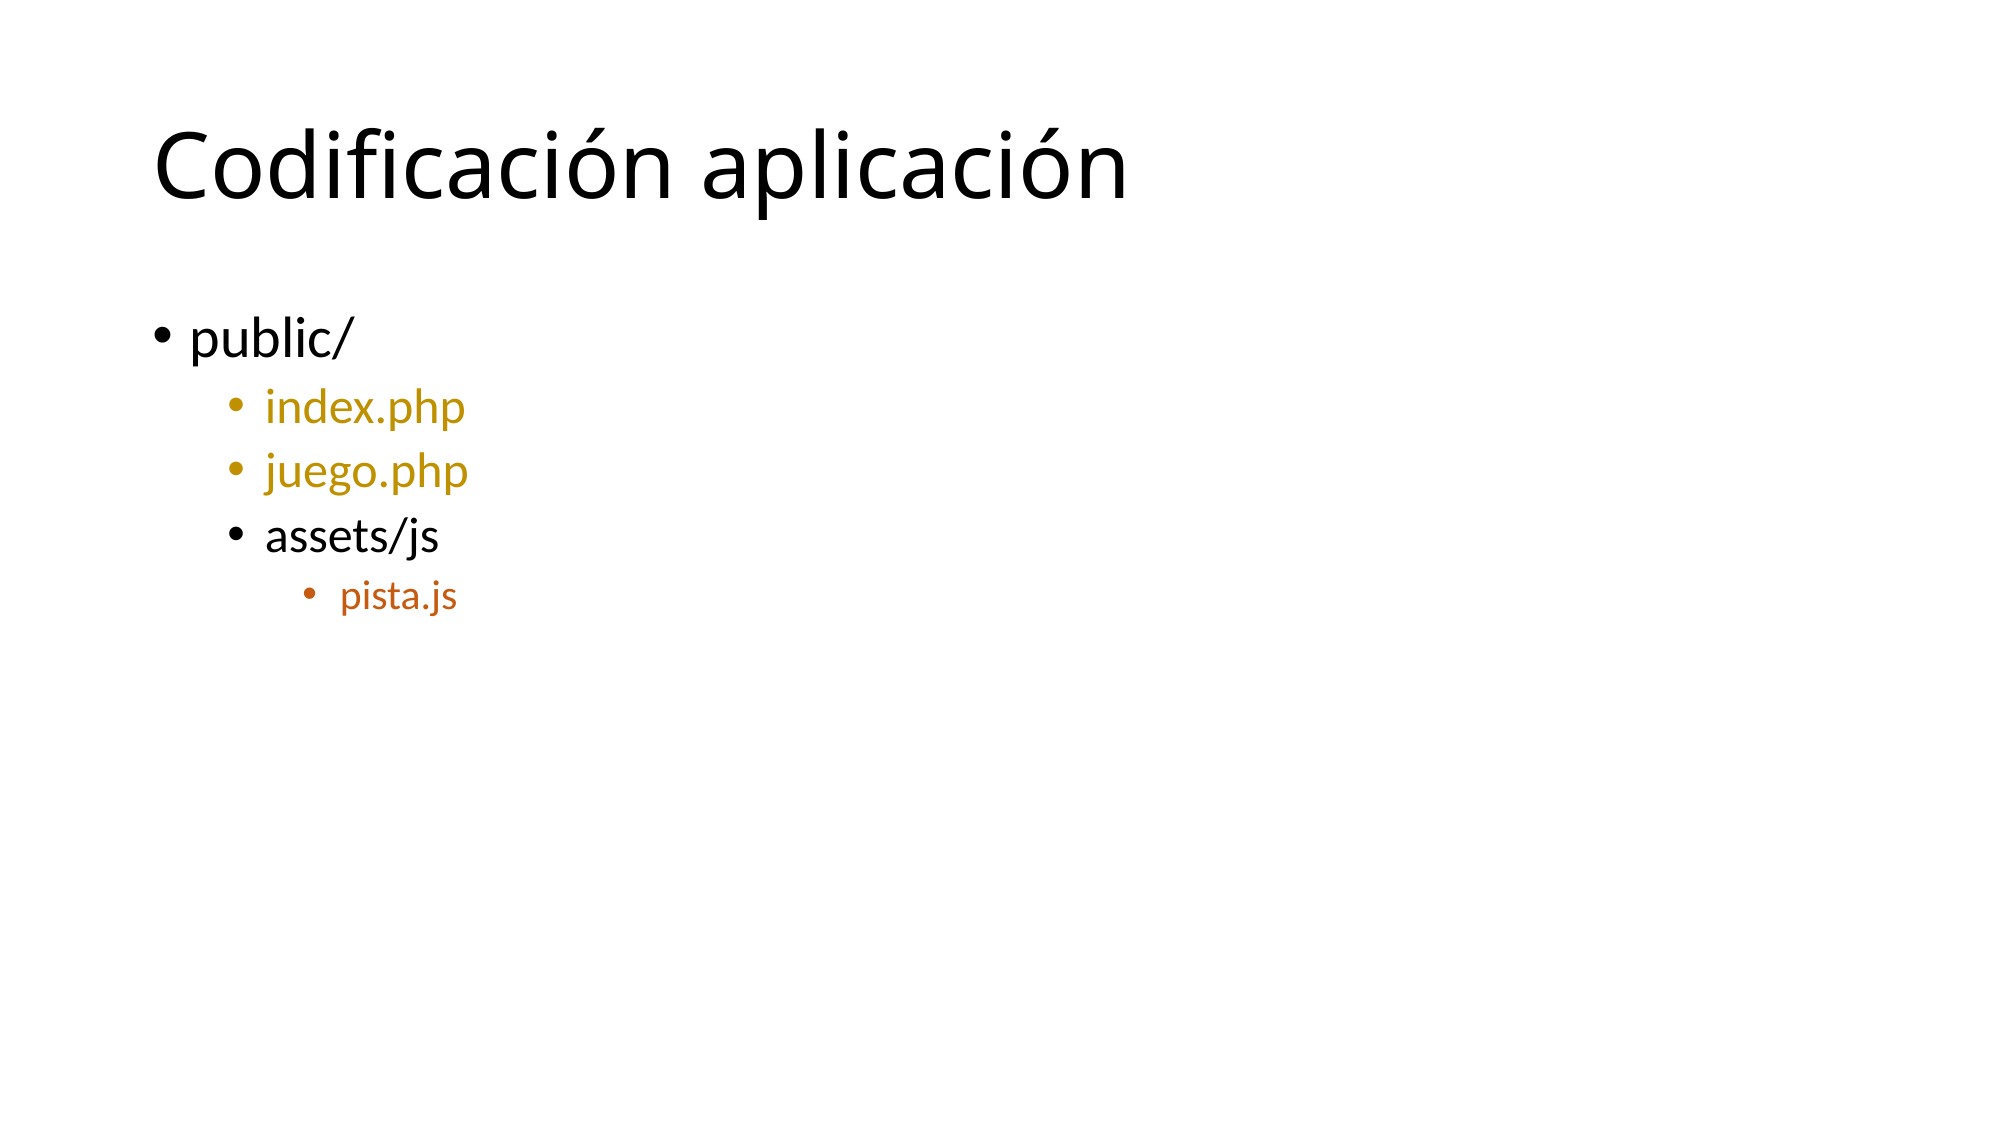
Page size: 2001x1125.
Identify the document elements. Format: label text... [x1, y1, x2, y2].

title Codificación aplicación [137, 59, 1863, 278]
list public/ index.php juego.php assets/js pista.js [137, 299, 1863, 1014]
